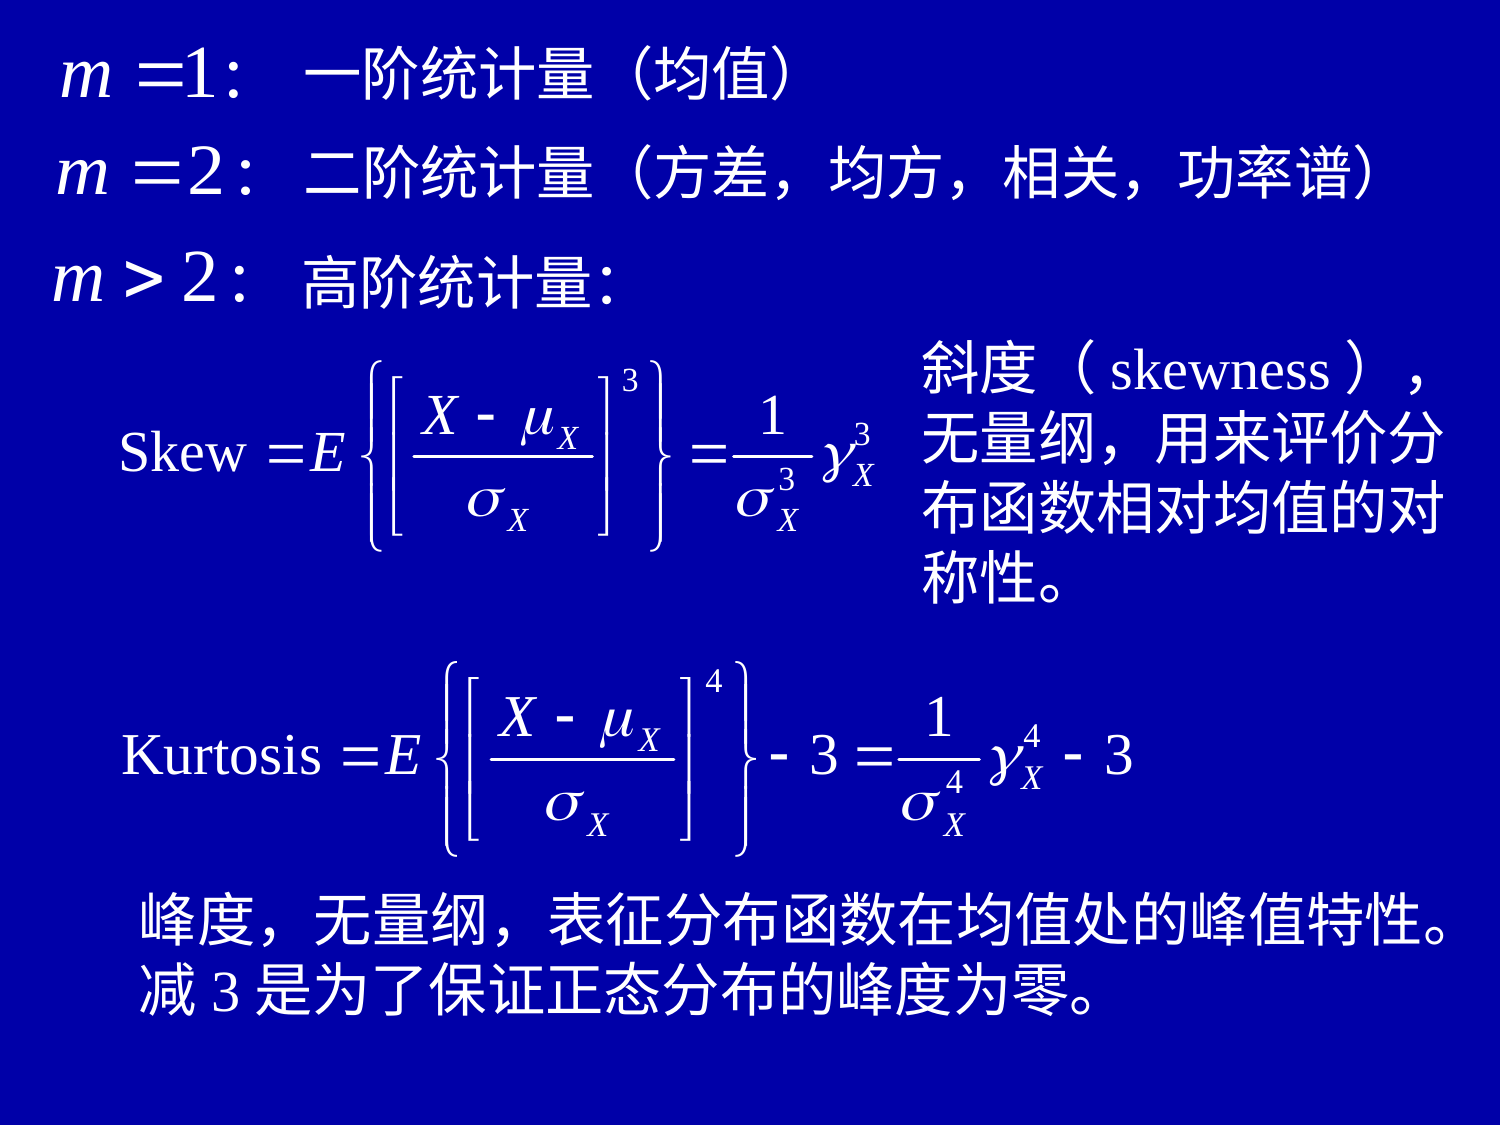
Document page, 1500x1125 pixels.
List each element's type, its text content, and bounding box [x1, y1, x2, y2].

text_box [39, 232, 260, 321]
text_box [111, 349, 893, 564]
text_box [43, 127, 1445, 216]
text_box 斜度（skewness），无量纲，用来评价分布函数相对均值的对称性。 [907, 323, 1491, 619]
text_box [111, 649, 1439, 1033]
text_box 高阶统计量： [286, 238, 974, 324]
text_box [47, 28, 1157, 118]
